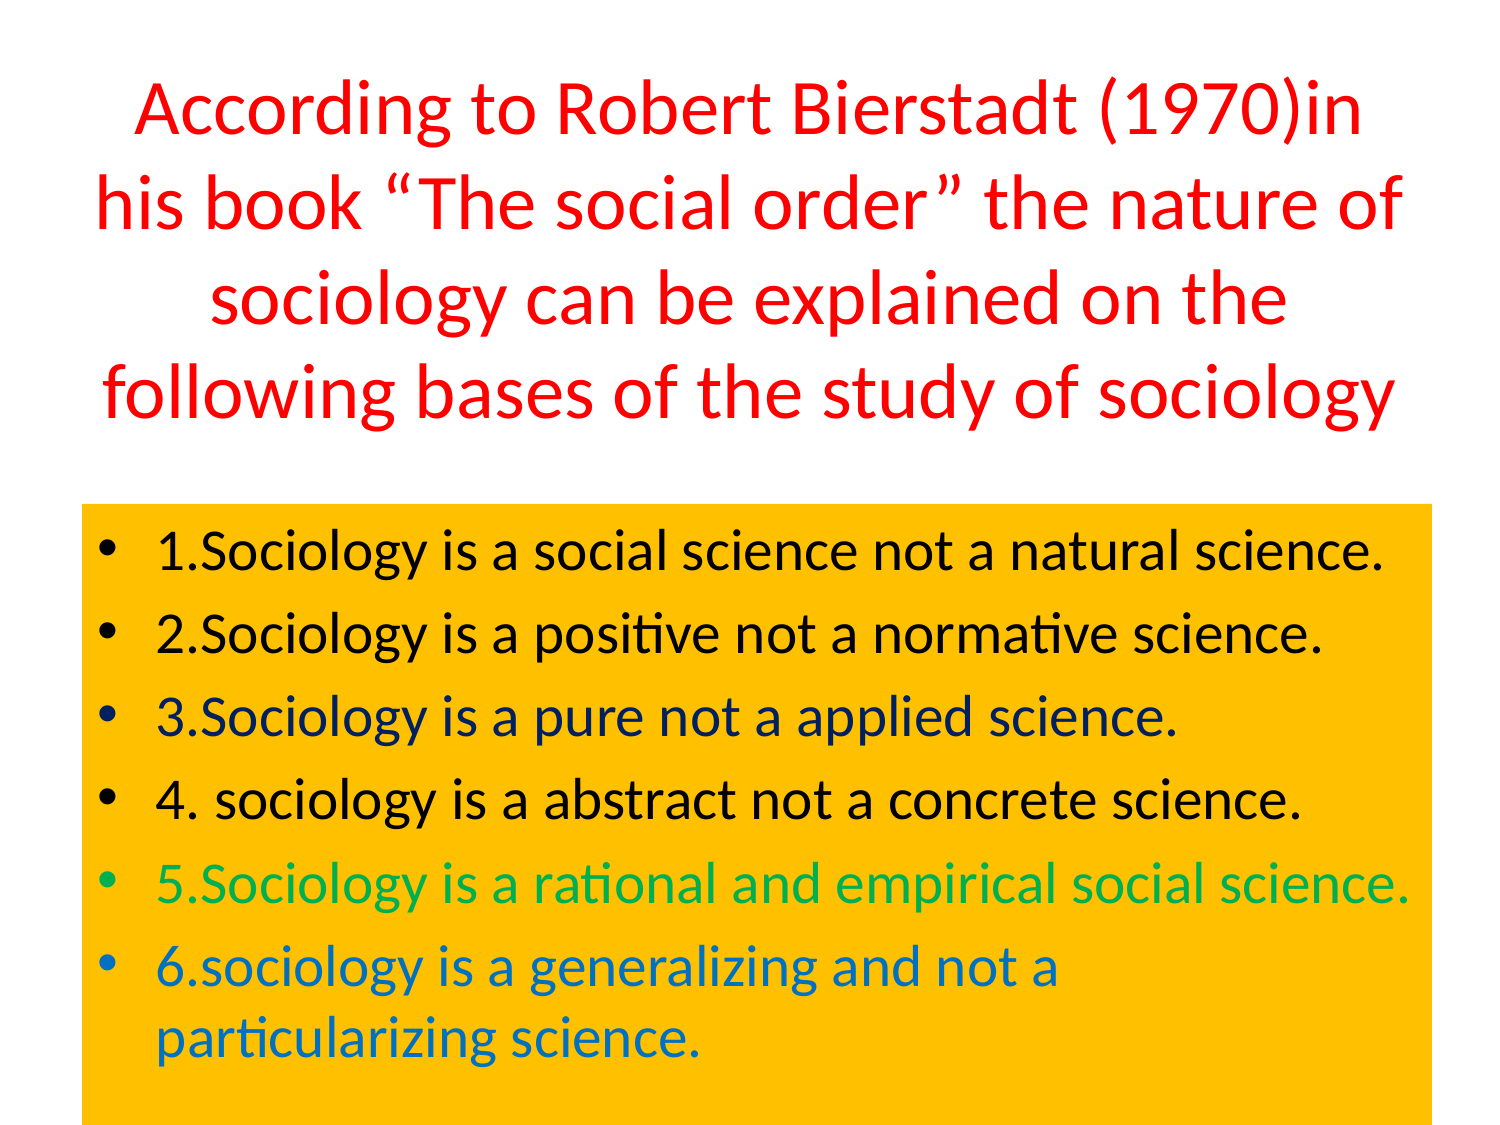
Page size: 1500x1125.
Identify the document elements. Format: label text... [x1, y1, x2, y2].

list 1.Sociology is a social science not a natural science. 2.Sociology is a positive not a normative science. 3.Sociology is a pure not a applied science. 4. sociology is a abstract not a concrete science. 5.Sociology is a rational and empirical social science. 6.sociology is a generalizing and not a particularizing science. [82, 503, 1432, 1125]
title According to Robert Bierstadt (1970)in his book “The social order” the nature of sociology can be explained on the following bases of the study of sociology [75, 45, 1425, 446]
